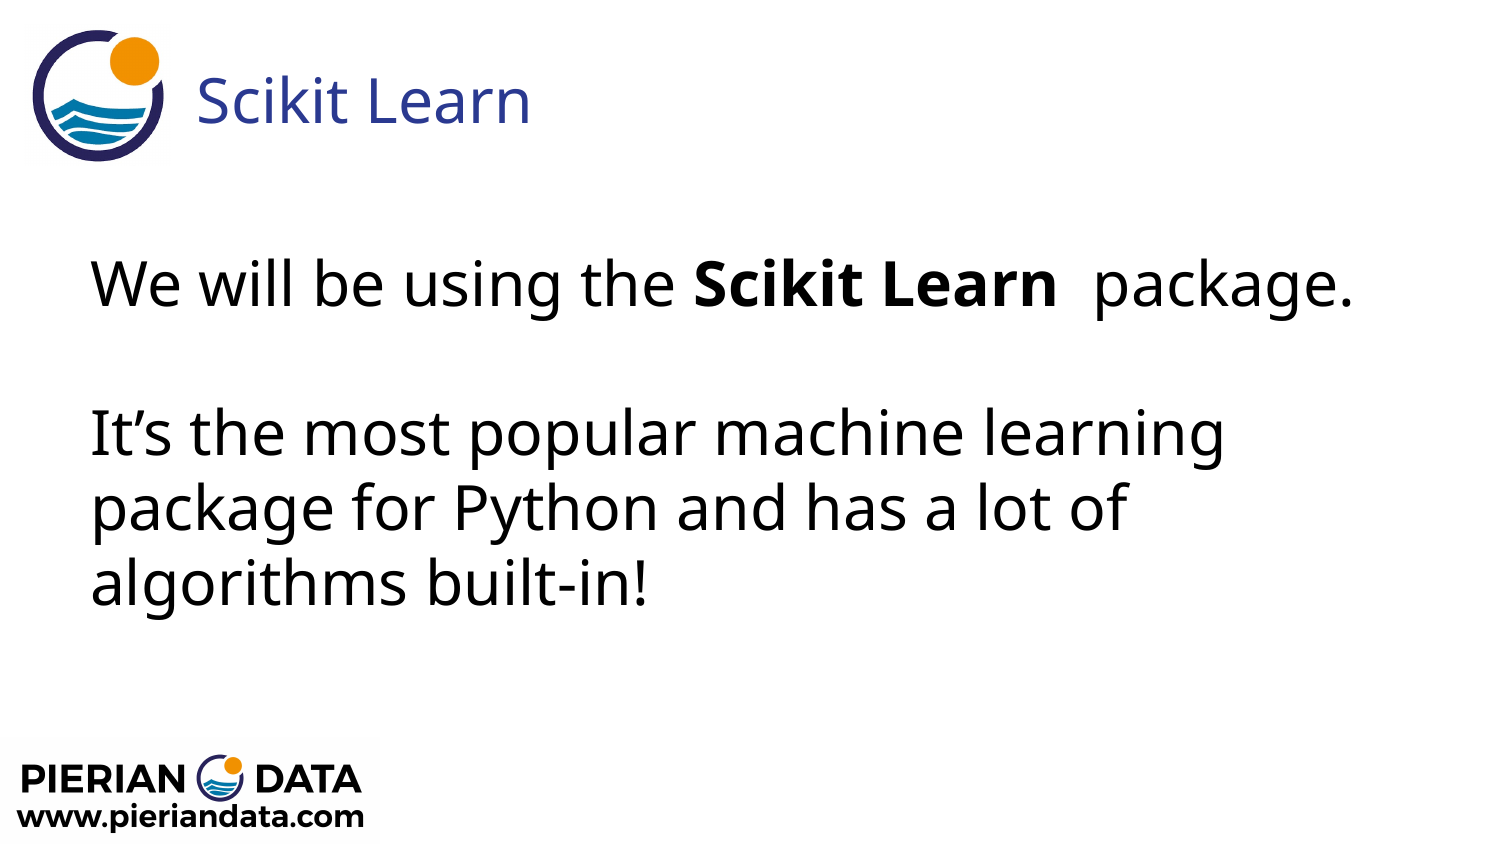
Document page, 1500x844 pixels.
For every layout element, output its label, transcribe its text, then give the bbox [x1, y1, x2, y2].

picture [0, 736, 381, 844]
picture [24, 24, 172, 167]
text_box Scikit Learn [181, 45, 1500, 146]
text_box [176, 34, 1330, 157]
text_box We will be using the Scikit Learn package. It’s the most popular machine learning package for Python and has a lot of algorithms built-in! [74, 228, 1449, 712]
